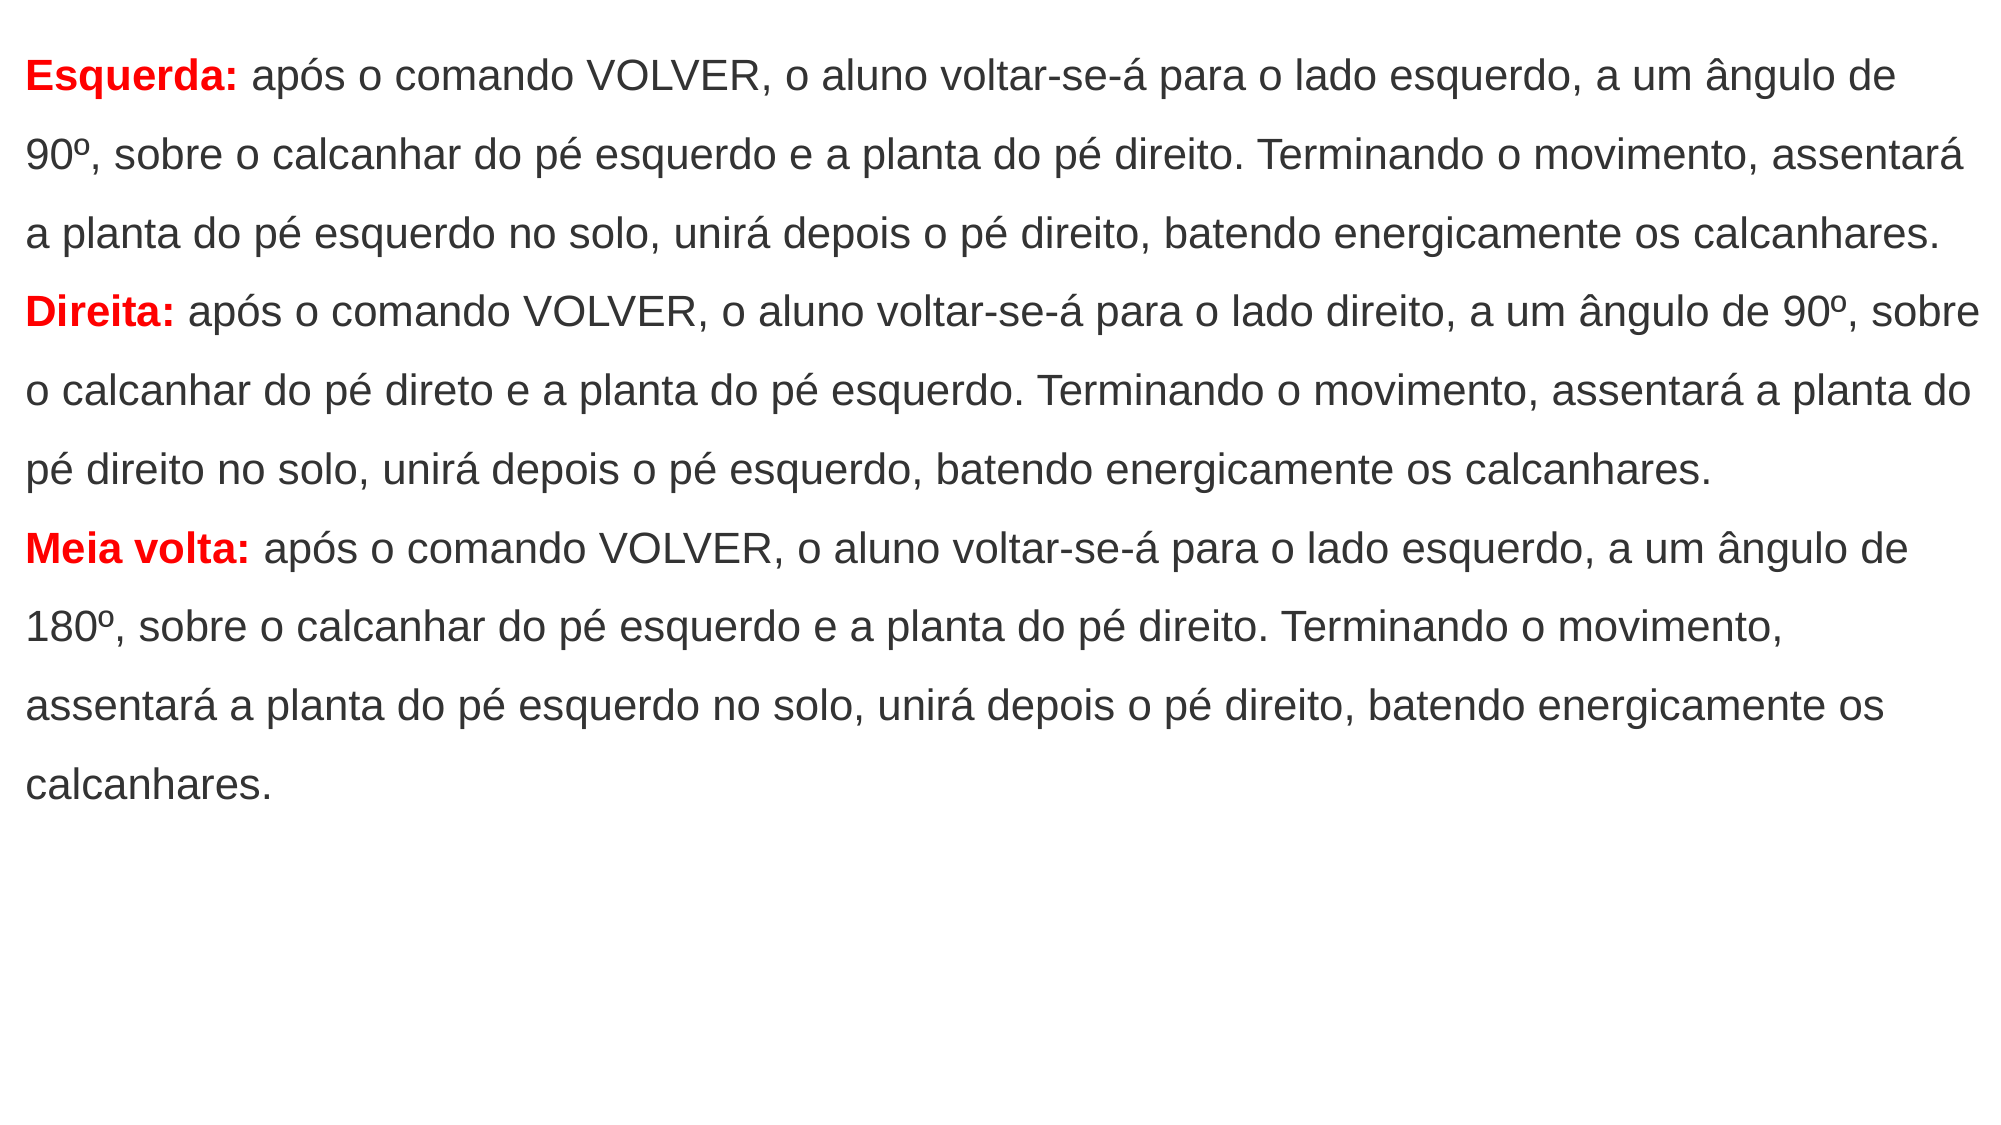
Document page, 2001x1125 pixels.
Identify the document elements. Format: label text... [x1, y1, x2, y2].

text_box Esquerda: após o comando VOLVER, o aluno voltar-se-á para o lado esquerdo, a um ângulo de 90º, sobre o calcanhar do pé esquerdo e a planta do pé direito. Terminando o movimento, assentará a planta do pé esquerdo no solo, unirá depois o pé direito, batendo energicamente os calcanhares. Direita: após o comando VOLVER, o aluno voltar-se-á para o lado direito, a um ângulo de 90º, sobre o calcanhar do pé direto e a planta do pé esquerdo. Terminando o movimento, assentará a planta do pé direito no solo, unirá depois o pé esquerdo, batendo energicamente os calcanhares. Meia volta: após o comando VOLVER, o aluno voltar-se-á para o lado esquerdo, a um ângulo de 180º, sobre o calcanhar do pé esquerdo e a planta do pé direito. Terminando o movimento, assentará a planta do pé esquerdo no solo, unirá depois o pé direito, batendo energicamente os calcanhares. [10, 13, 2000, 816]
